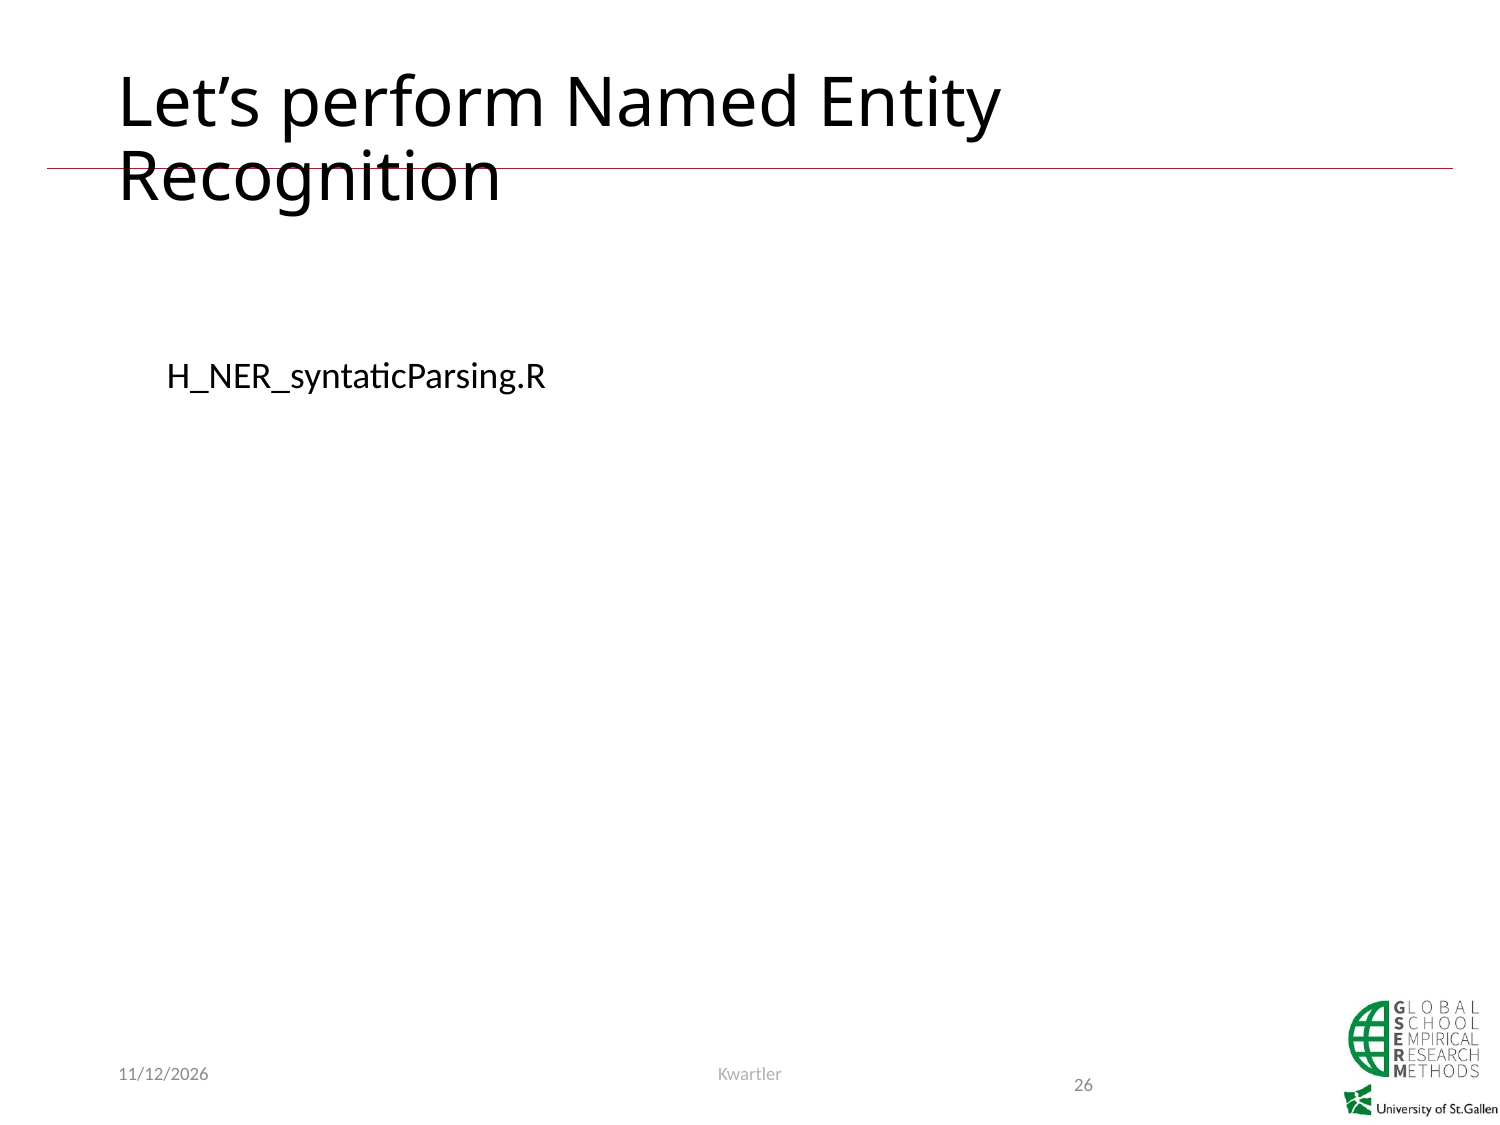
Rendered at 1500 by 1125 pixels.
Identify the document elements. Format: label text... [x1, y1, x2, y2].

title Let’s perform Named Entity Recognition [103, 59, 1397, 157]
picture [1342, 992, 1500, 1125]
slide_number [103, 1042, 441, 1103]
slide_number 26 [1059, 1042, 1200, 1103]
text_box H_NER_syntaticParsing.R [152, 343, 562, 404]
footer Kwartler [496, 1042, 1004, 1103]
